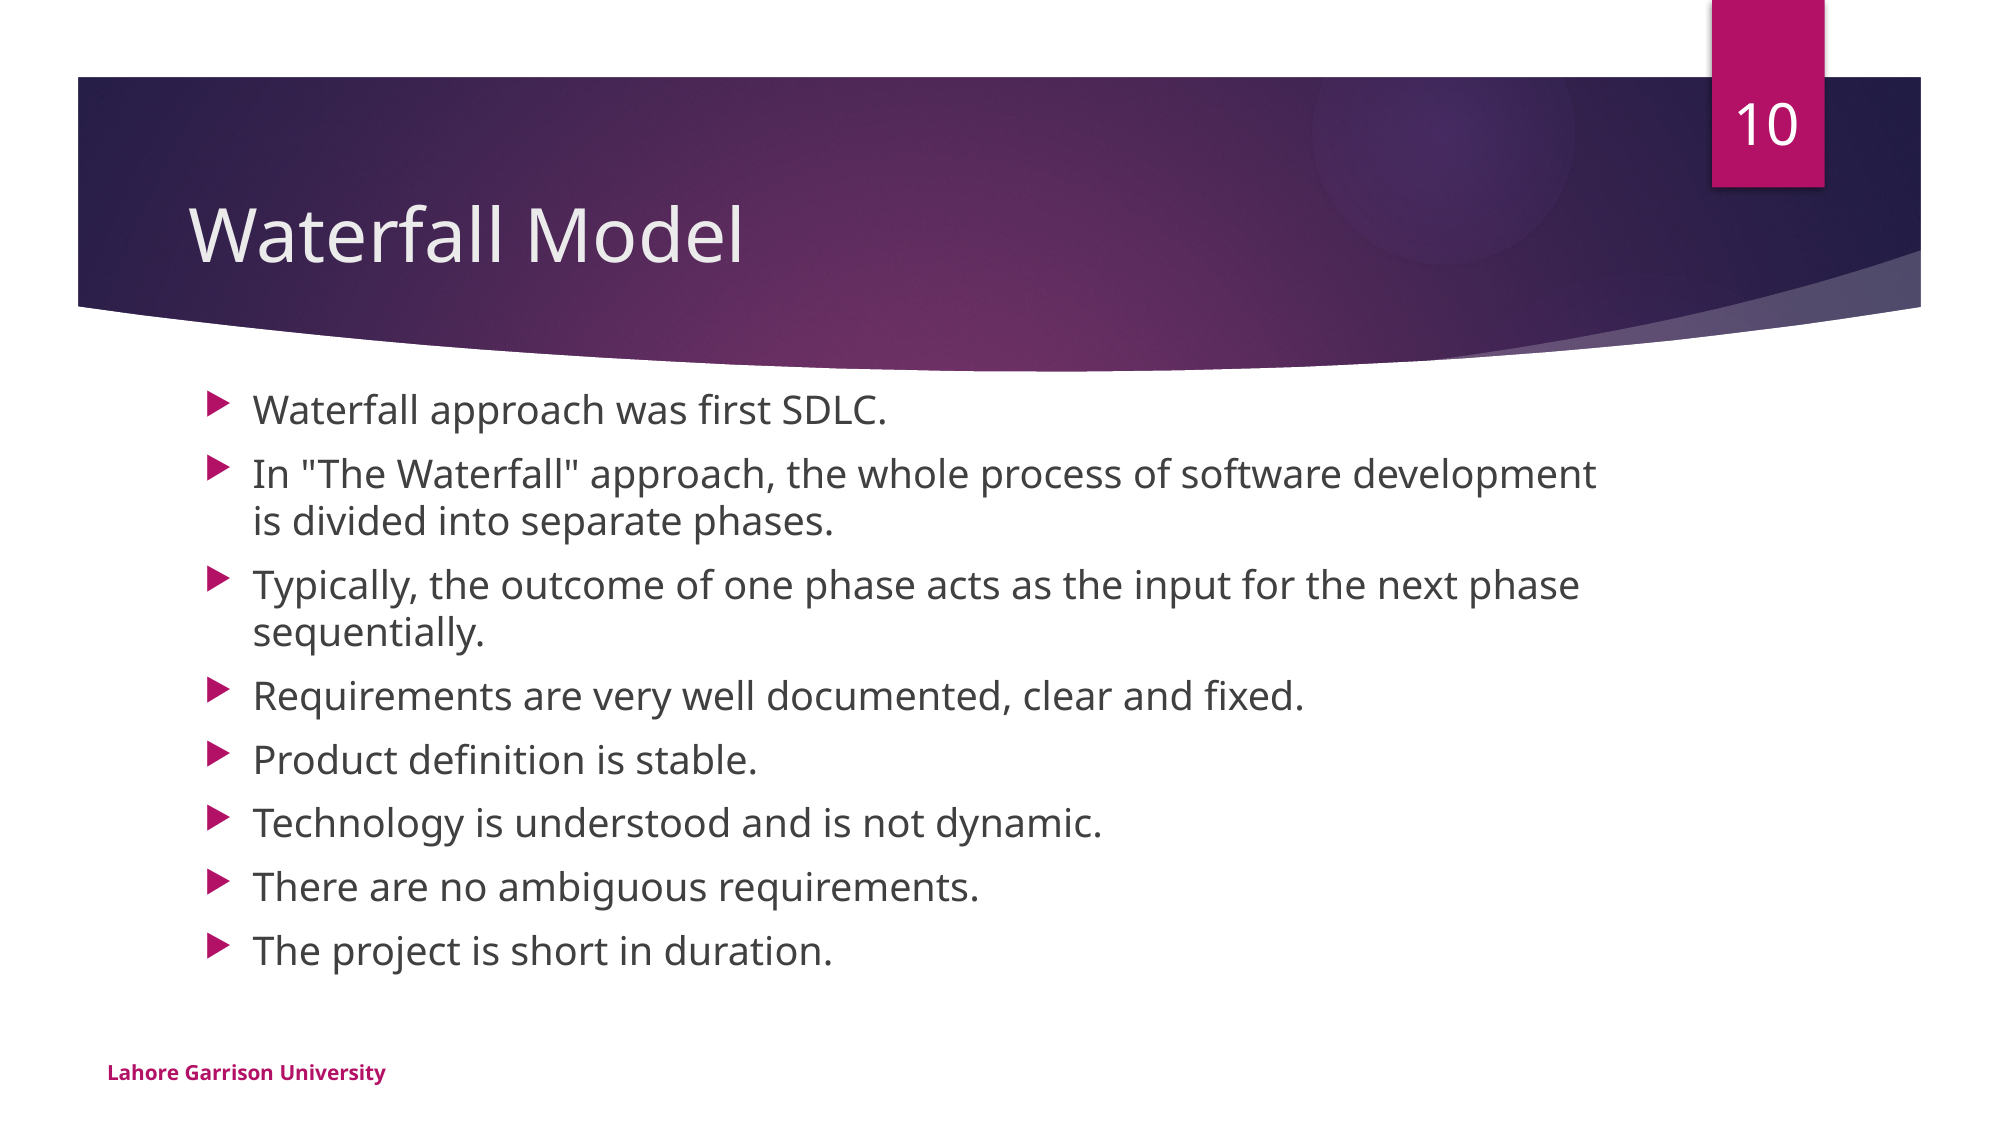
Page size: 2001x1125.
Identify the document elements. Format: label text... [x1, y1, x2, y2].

list Waterfall approach was first SDLC. In "The Waterfall" approach, the whole process of software development is divided into separate phases. Typically, the outcome of one phase acts as the input for the next phase sequentially. Requirements are very well documented, clear and fixed. Product definition is stable. Technology is understood and is not dynamic. There are no ambiguous requirements. The project is short in duration. [189, 377, 1638, 988]
title Waterfall Model [173, 174, 1611, 291]
slide_number 10 [1698, 48, 1836, 175]
footer Lahore Garrison University [92, 1048, 726, 1099]
